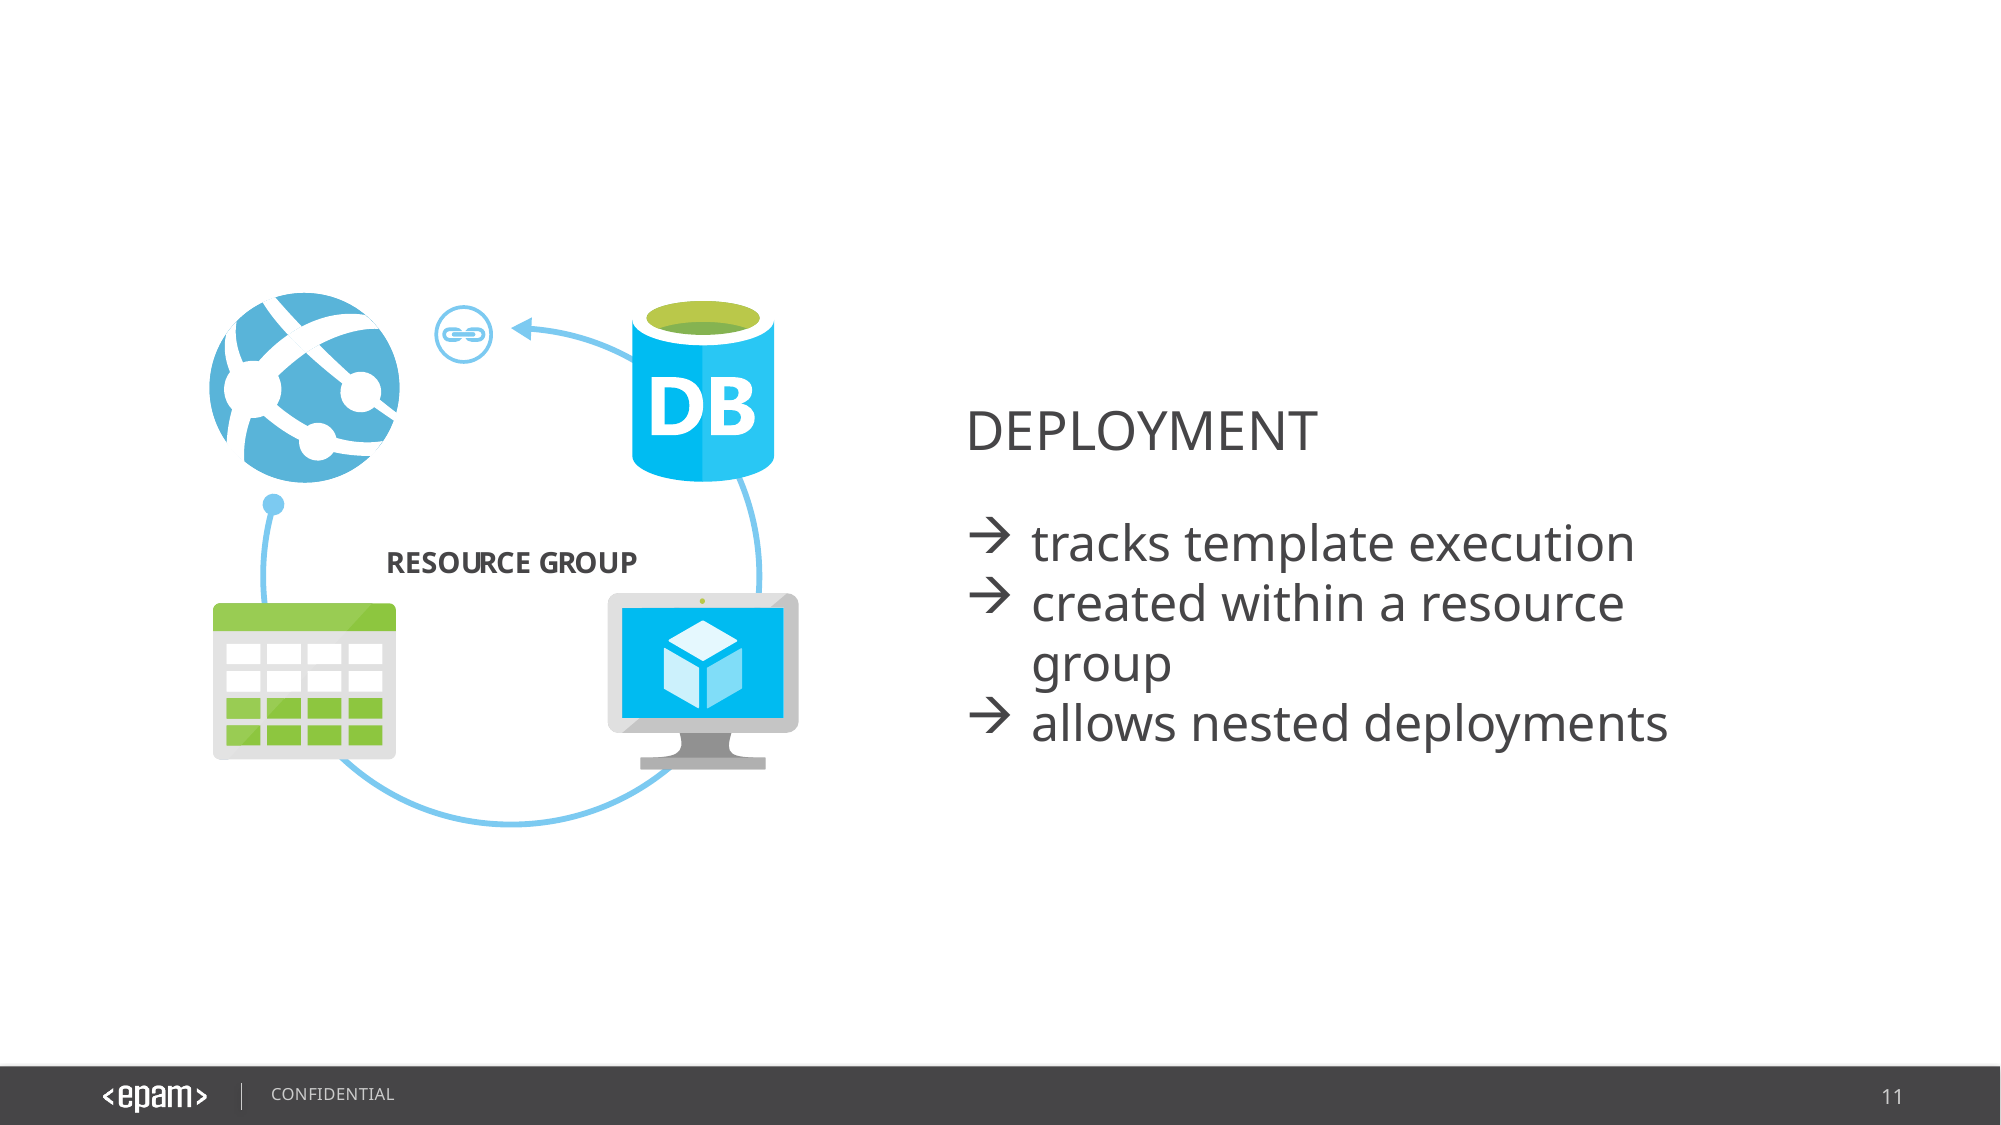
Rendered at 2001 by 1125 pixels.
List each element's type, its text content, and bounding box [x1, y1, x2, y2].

text_box RESOU [385, 544, 478, 580]
text_box [260, 514, 274, 601]
text_box [434, 305, 493, 364]
text_box [511, 317, 532, 341]
text_box [349, 768, 661, 828]
text_box [442, 327, 463, 342]
text_box [741, 491, 763, 591]
text_box [451, 332, 459, 337]
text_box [607, 592, 799, 770]
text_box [212, 603, 397, 760]
subtitle tracks template execution created within a resource group allows nested deployments [950, 504, 1784, 1052]
text_box [465, 327, 486, 342]
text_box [632, 294, 775, 483]
text_box R [478, 544, 496, 580]
text_box OUP [574, 544, 638, 580]
text_box R [557, 544, 574, 580]
picture [102, 1085, 207, 1113]
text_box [196, 292, 412, 483]
title Deployment [950, 352, 1929, 505]
text_box [532, 326, 627, 360]
text_box CE G [496, 544, 557, 580]
text_box [262, 493, 285, 516]
